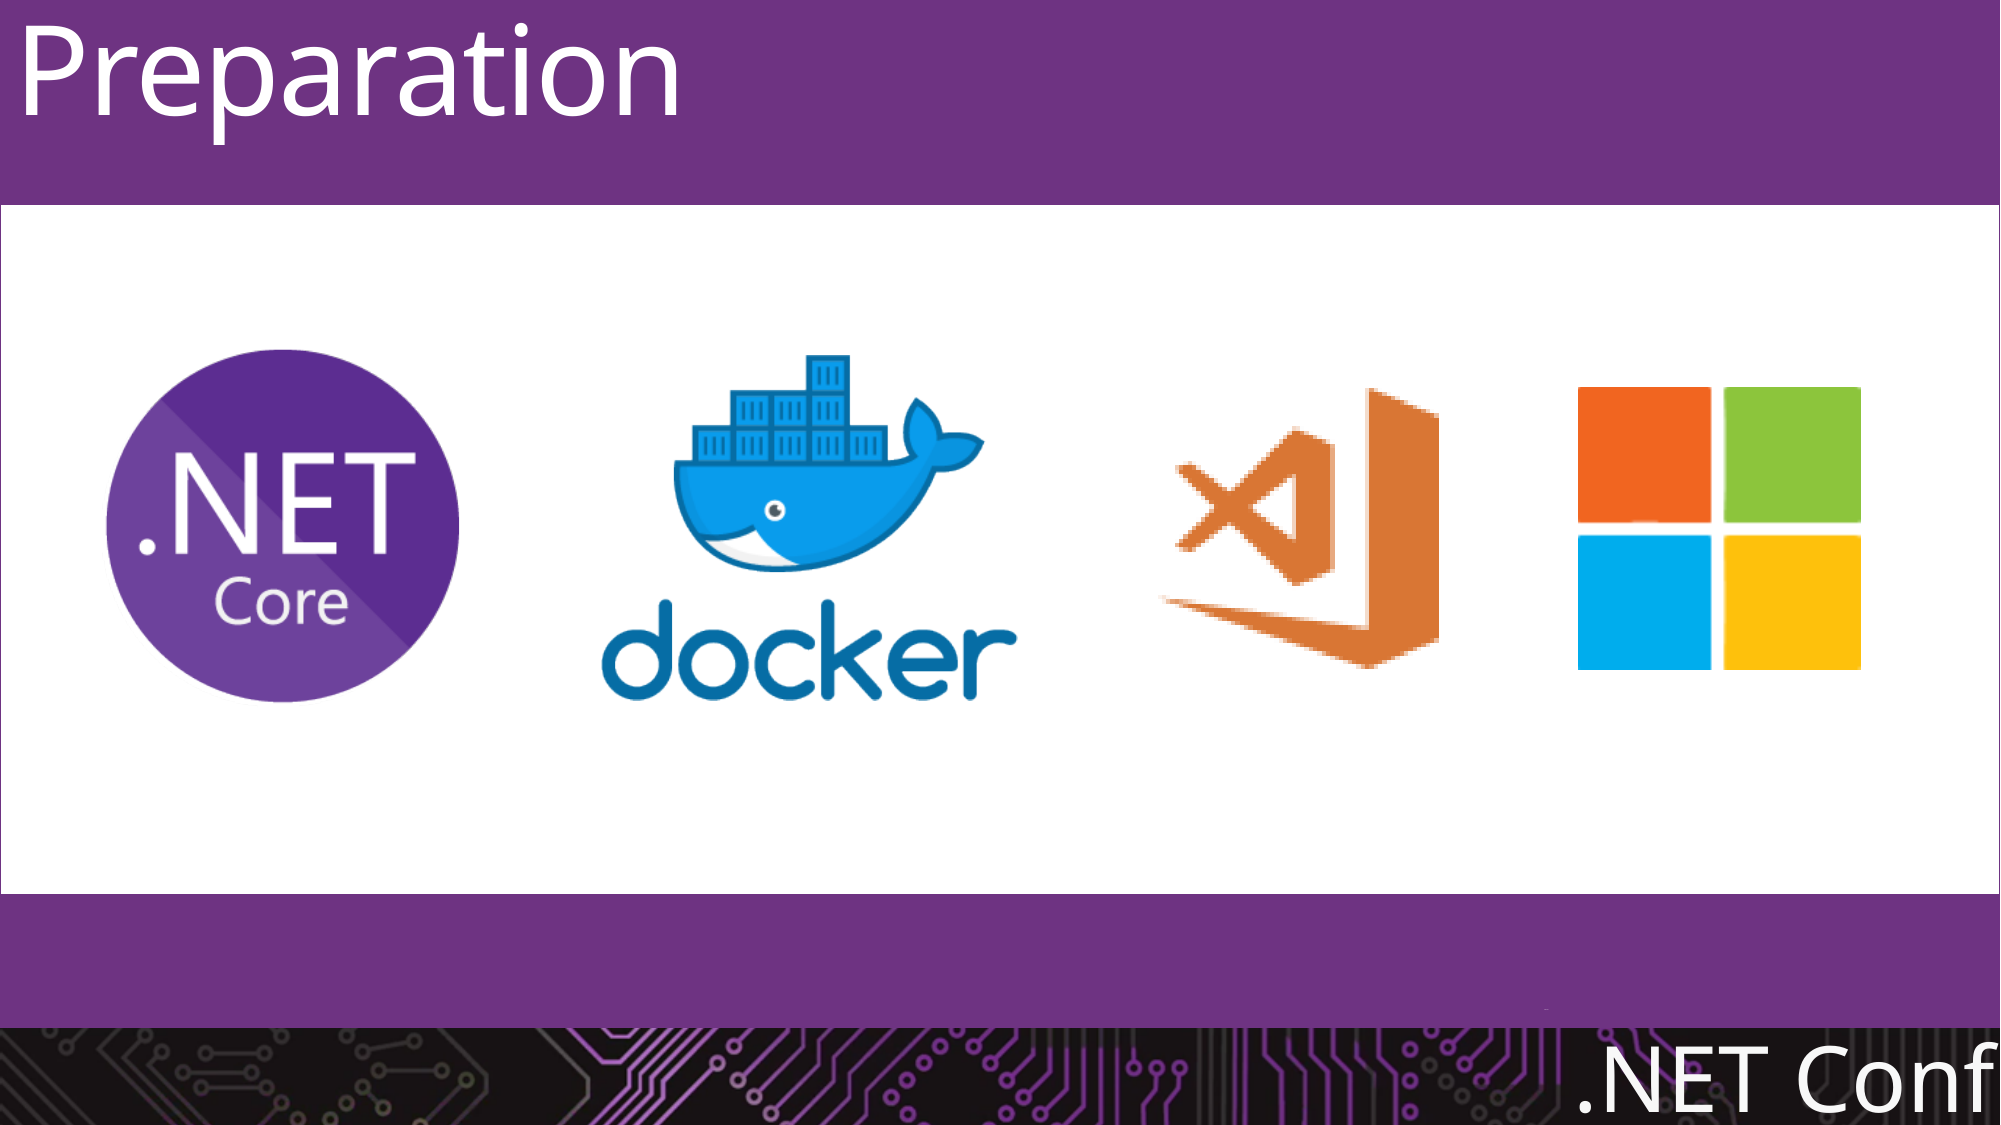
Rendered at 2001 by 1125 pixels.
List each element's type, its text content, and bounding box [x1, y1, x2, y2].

picture [601, 355, 1019, 702]
picture [1577, 387, 1861, 670]
text_box Preparation [0, 0, 1477, 191]
picture [99, 347, 462, 710]
picture [0, 1028, 2000, 1125]
text_box [0, 203, 2000, 896]
picture [1157, 388, 1439, 669]
